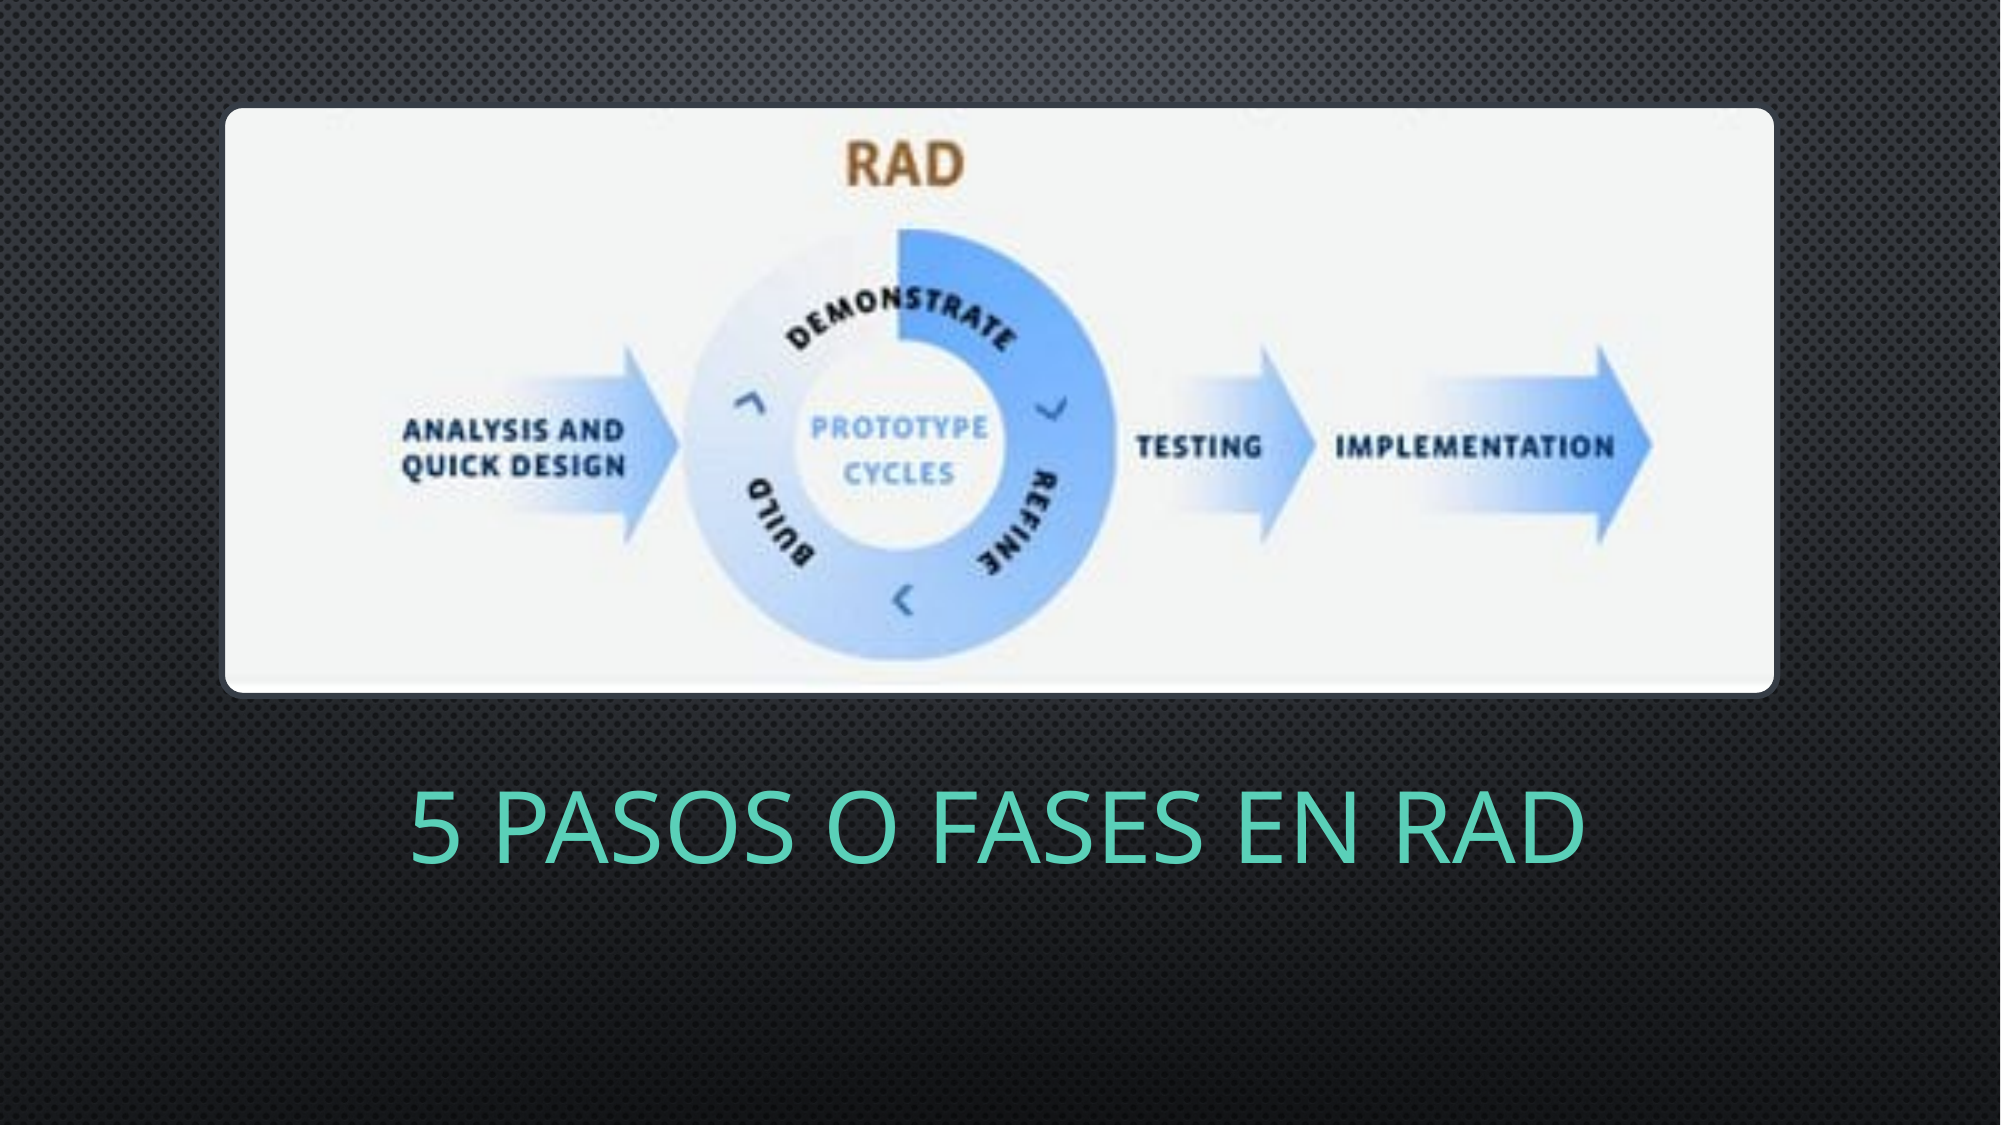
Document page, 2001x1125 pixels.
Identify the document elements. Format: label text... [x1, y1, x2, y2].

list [221, 104, 1778, 697]
title 5 pasos o fases en RAD [287, 715, 1711, 891]
